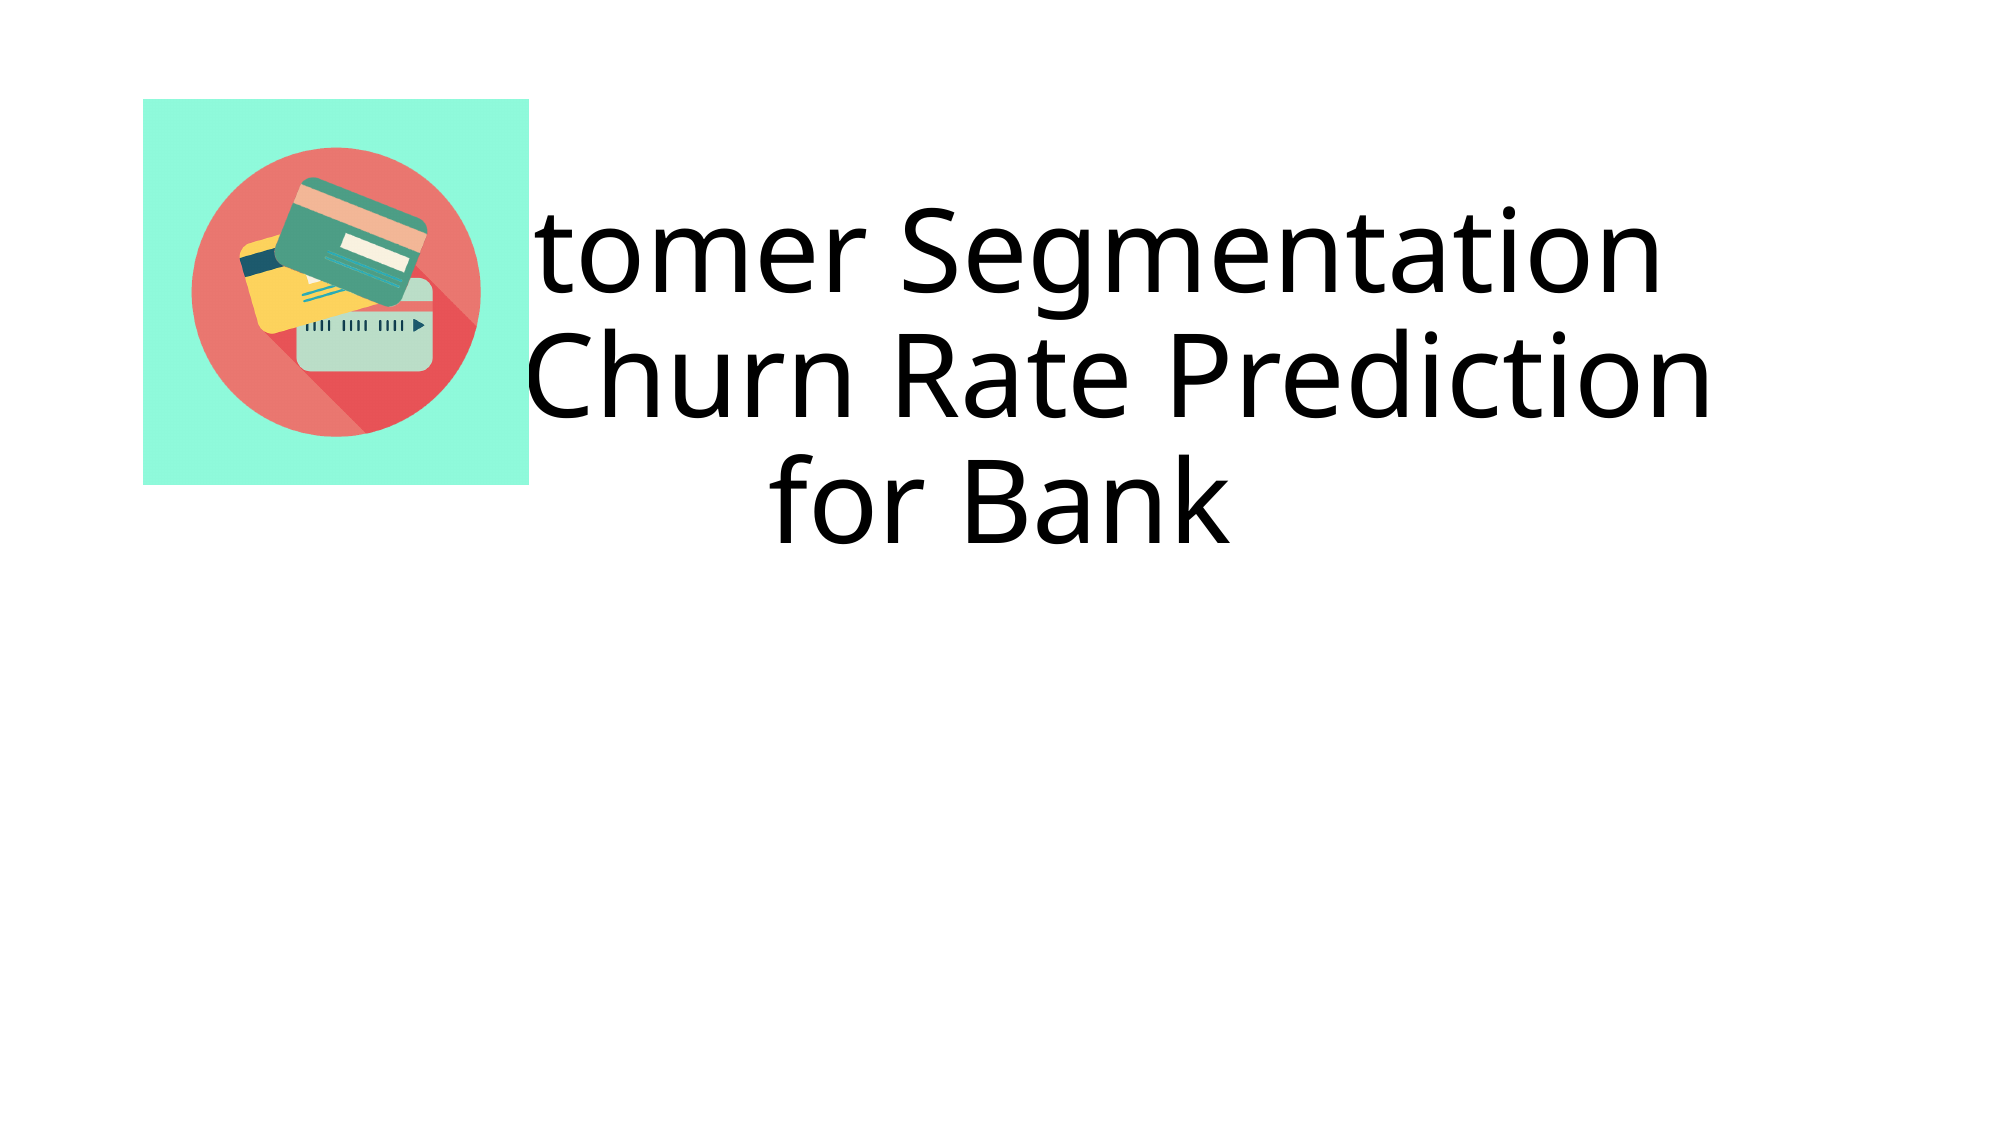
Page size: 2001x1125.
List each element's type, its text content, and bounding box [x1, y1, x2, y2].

title Customer Segmentation and Churn Rate Prediction for Bank [249, 184, 1750, 576]
picture [142, 99, 529, 485]
